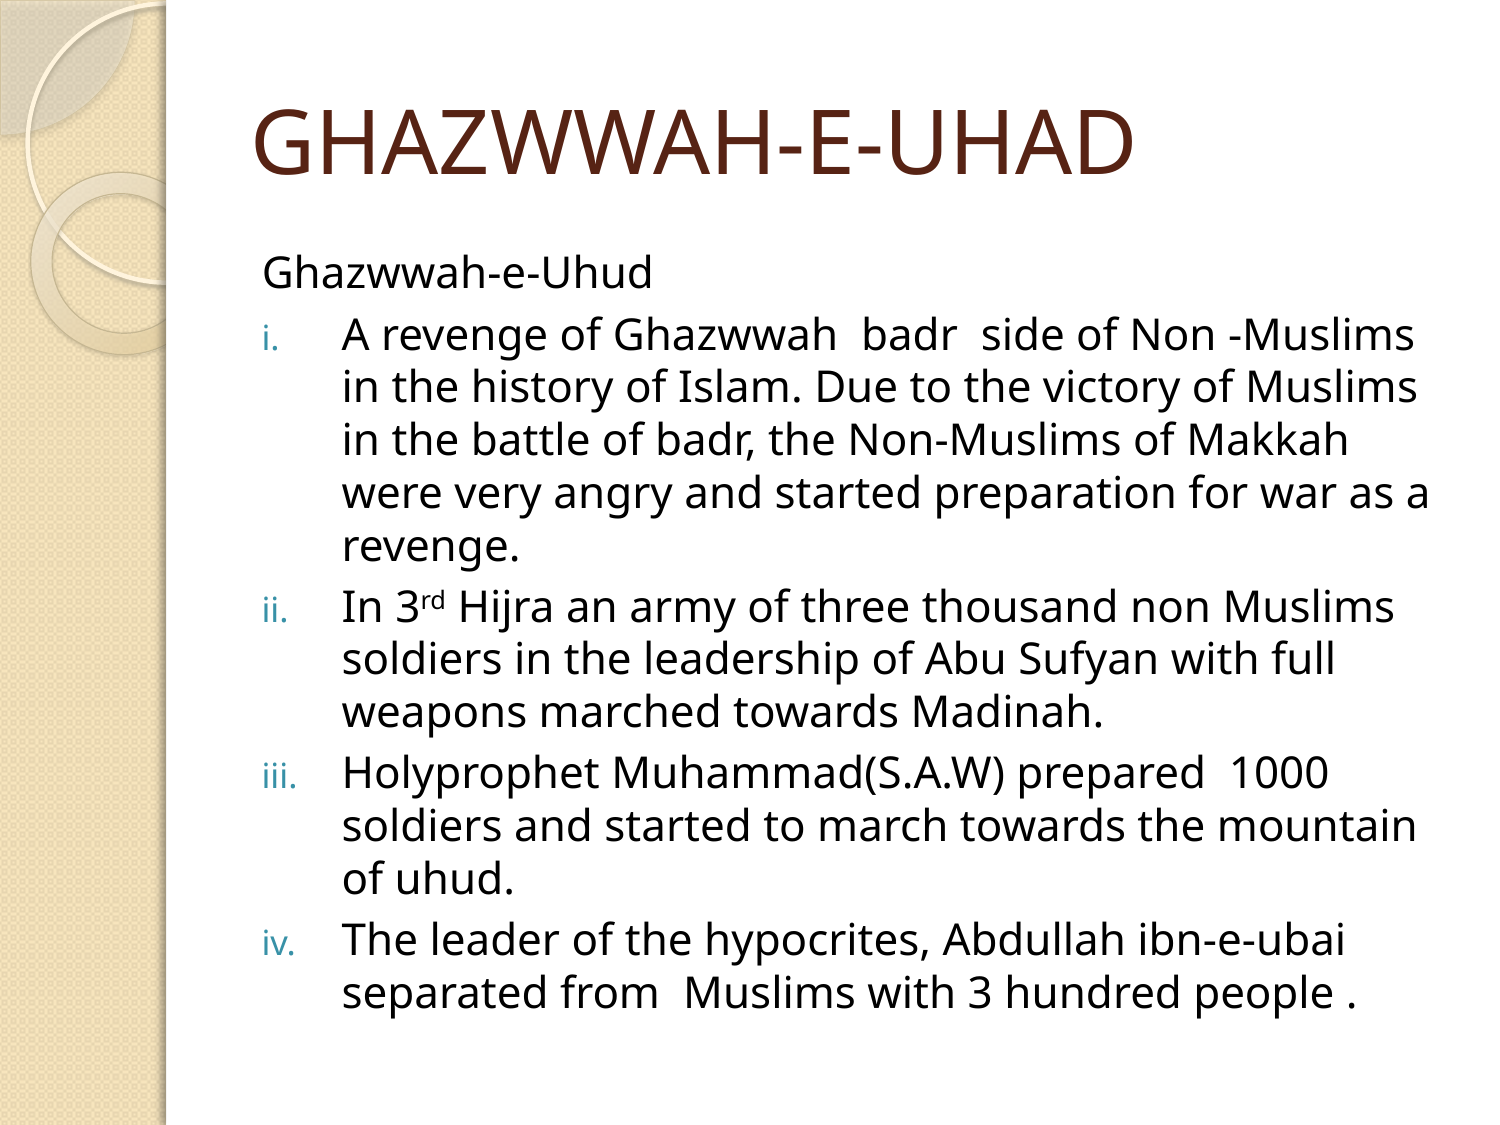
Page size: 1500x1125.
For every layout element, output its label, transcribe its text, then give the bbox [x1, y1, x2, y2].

list Ghazwwah-e-Uhud A revenge of Ghazwwah badr side of Non -Muslims in the history of Islam. Due to the victory of Muslims in the battle of badr, the Non-Muslims of Makkah were very angry and started preparation for war as a revenge. In 3rd Hijra an army of three thousand non Muslims soldiers in the leadership of Abu Sufyan with full weapons marched towards Madinah. Holyprophet Muhammad(S.A.W) prepared 1000 soldiers and started to march towards the mountain of uhud. The leader of the hypocrites, Abdullah ibn-e-ubai separated from Muslims with 3 hundred people . [235, 237, 1466, 1025]
title GHAZWWAH-E-UHAD [235, 45, 1466, 233]
